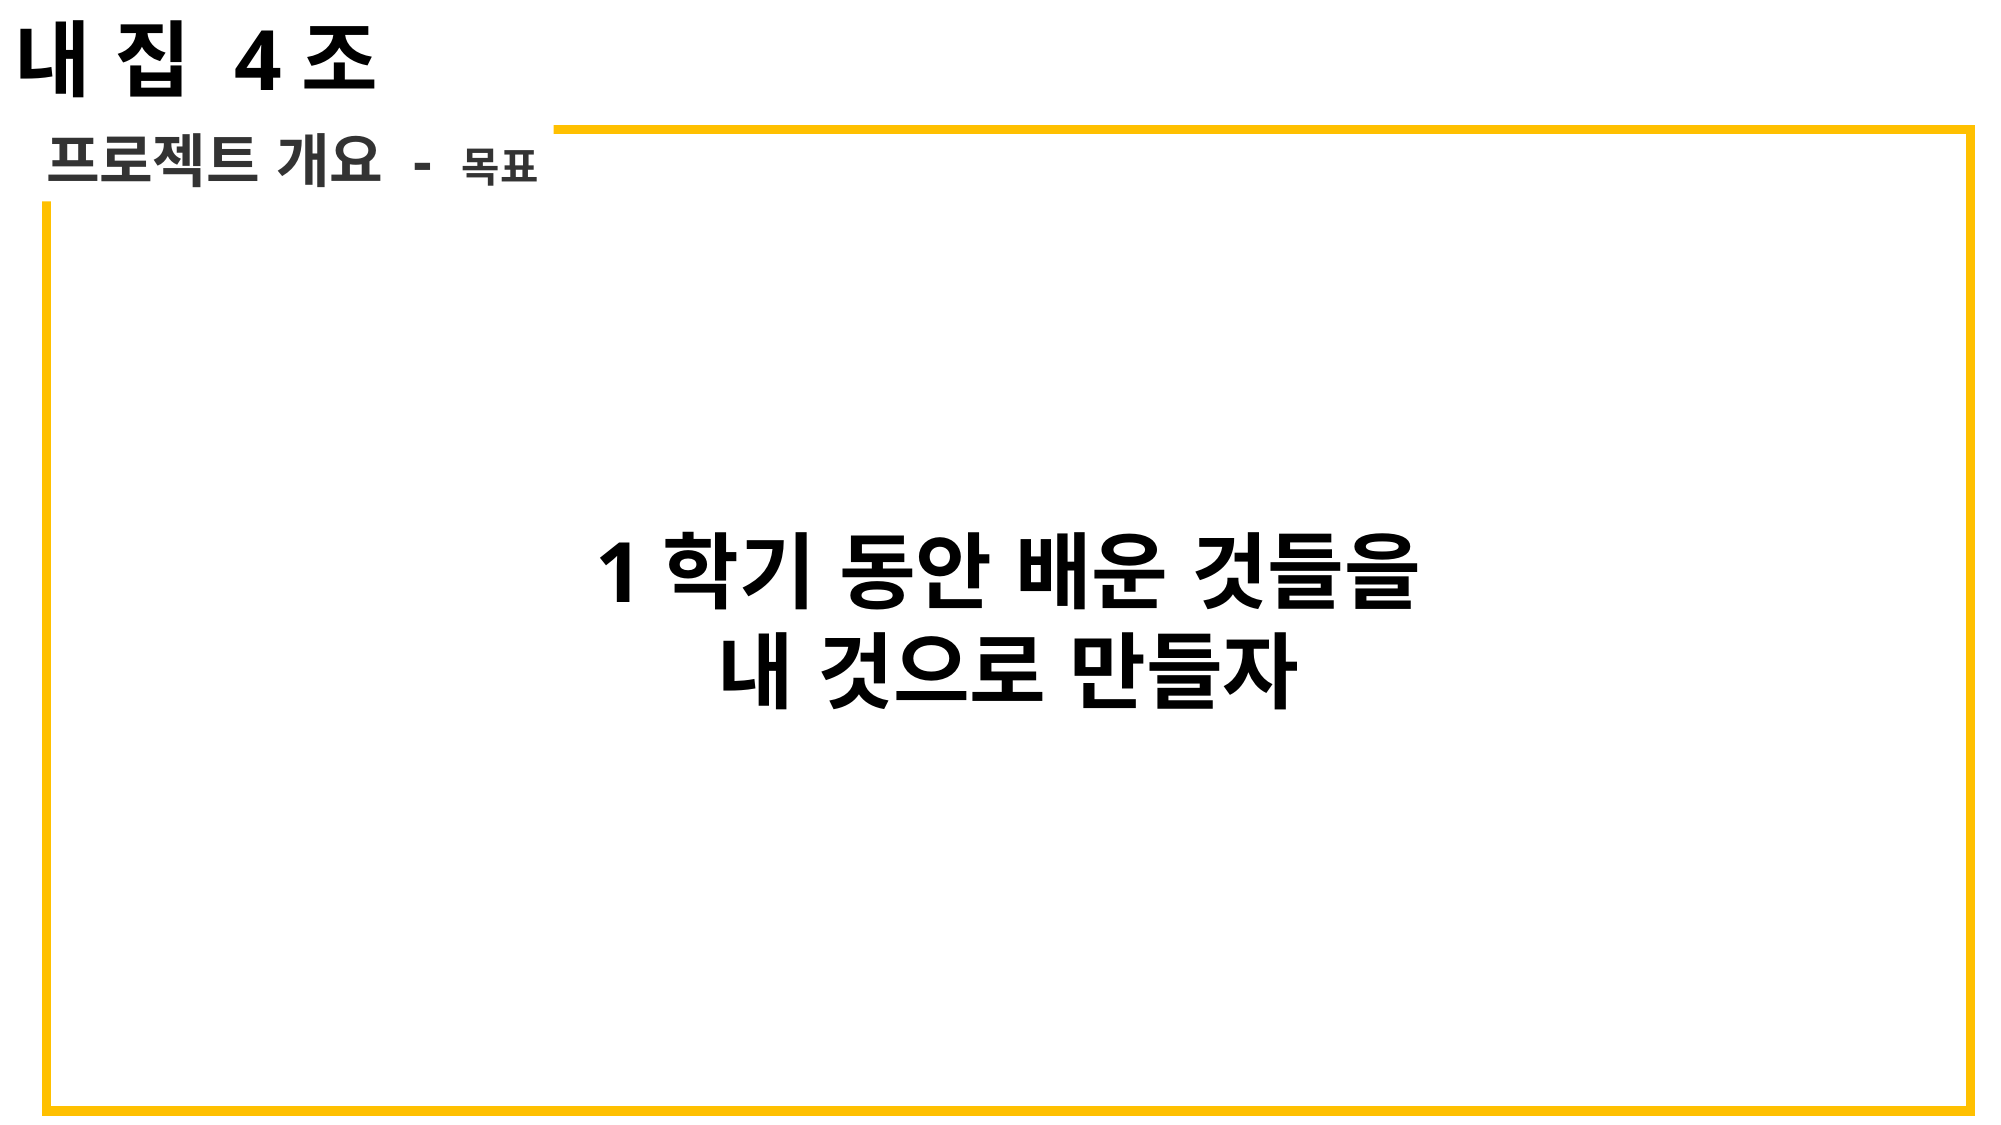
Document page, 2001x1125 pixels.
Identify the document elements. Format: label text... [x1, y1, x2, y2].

text_box 내 집 4조 [0, 0, 1091, 115]
text_box 프로젝트 개요 - 목표 [31, 116, 554, 202]
text_box 1학기 동안 배운 것들을 내 것으로 만들자 [565, 511, 1452, 727]
text_box [45, 128, 1972, 1112]
